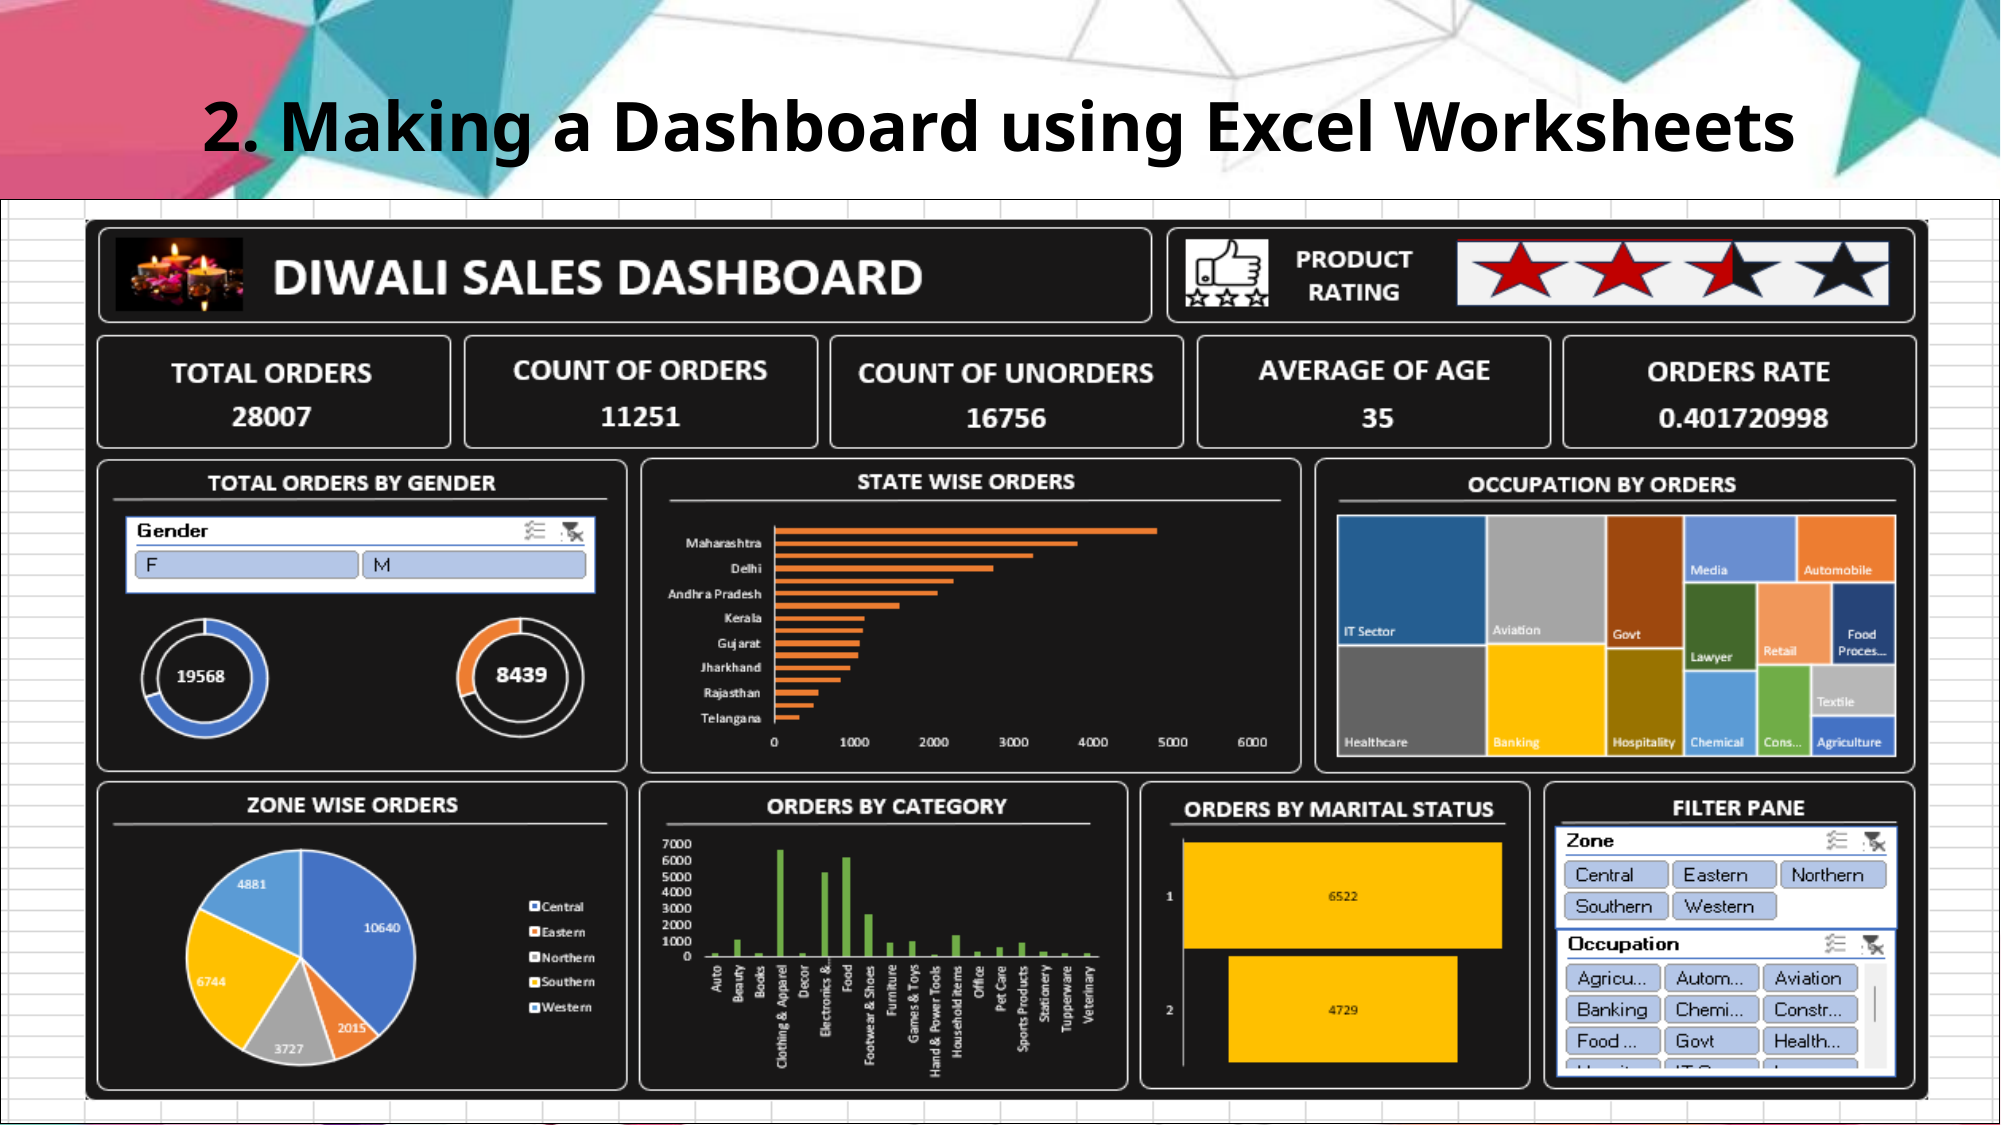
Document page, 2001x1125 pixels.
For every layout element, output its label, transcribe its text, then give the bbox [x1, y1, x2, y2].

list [0, 199, 2000, 1124]
picture [0, 0, 2001, 1125]
title 2. Making a Dashboard using Excel Worksheets [137, 59, 1863, 198]
